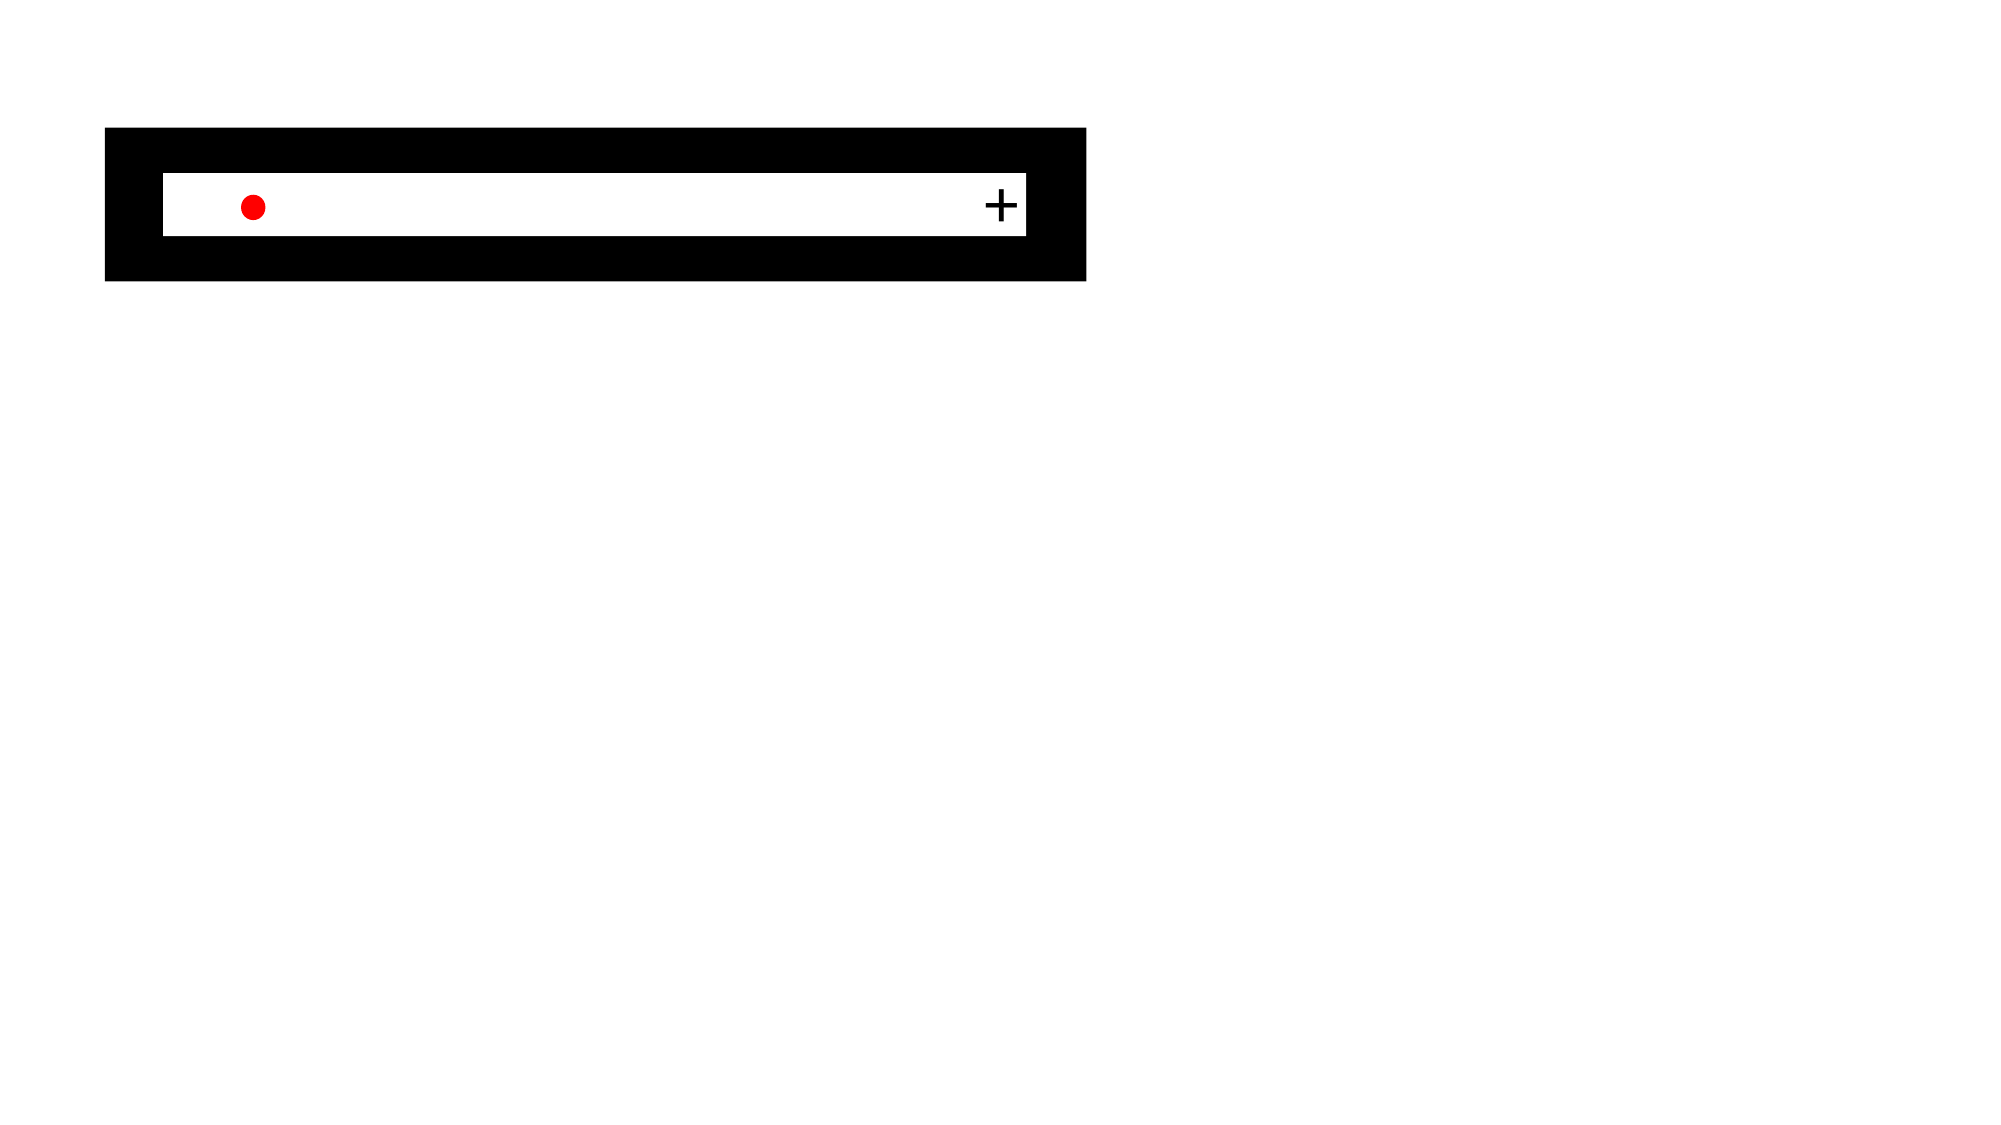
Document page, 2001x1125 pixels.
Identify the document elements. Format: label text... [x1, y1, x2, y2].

text_box [162, 172, 969, 237]
text_box [104, 127, 1087, 282]
text_box + [969, 151, 1032, 249]
text_box [241, 194, 266, 221]
